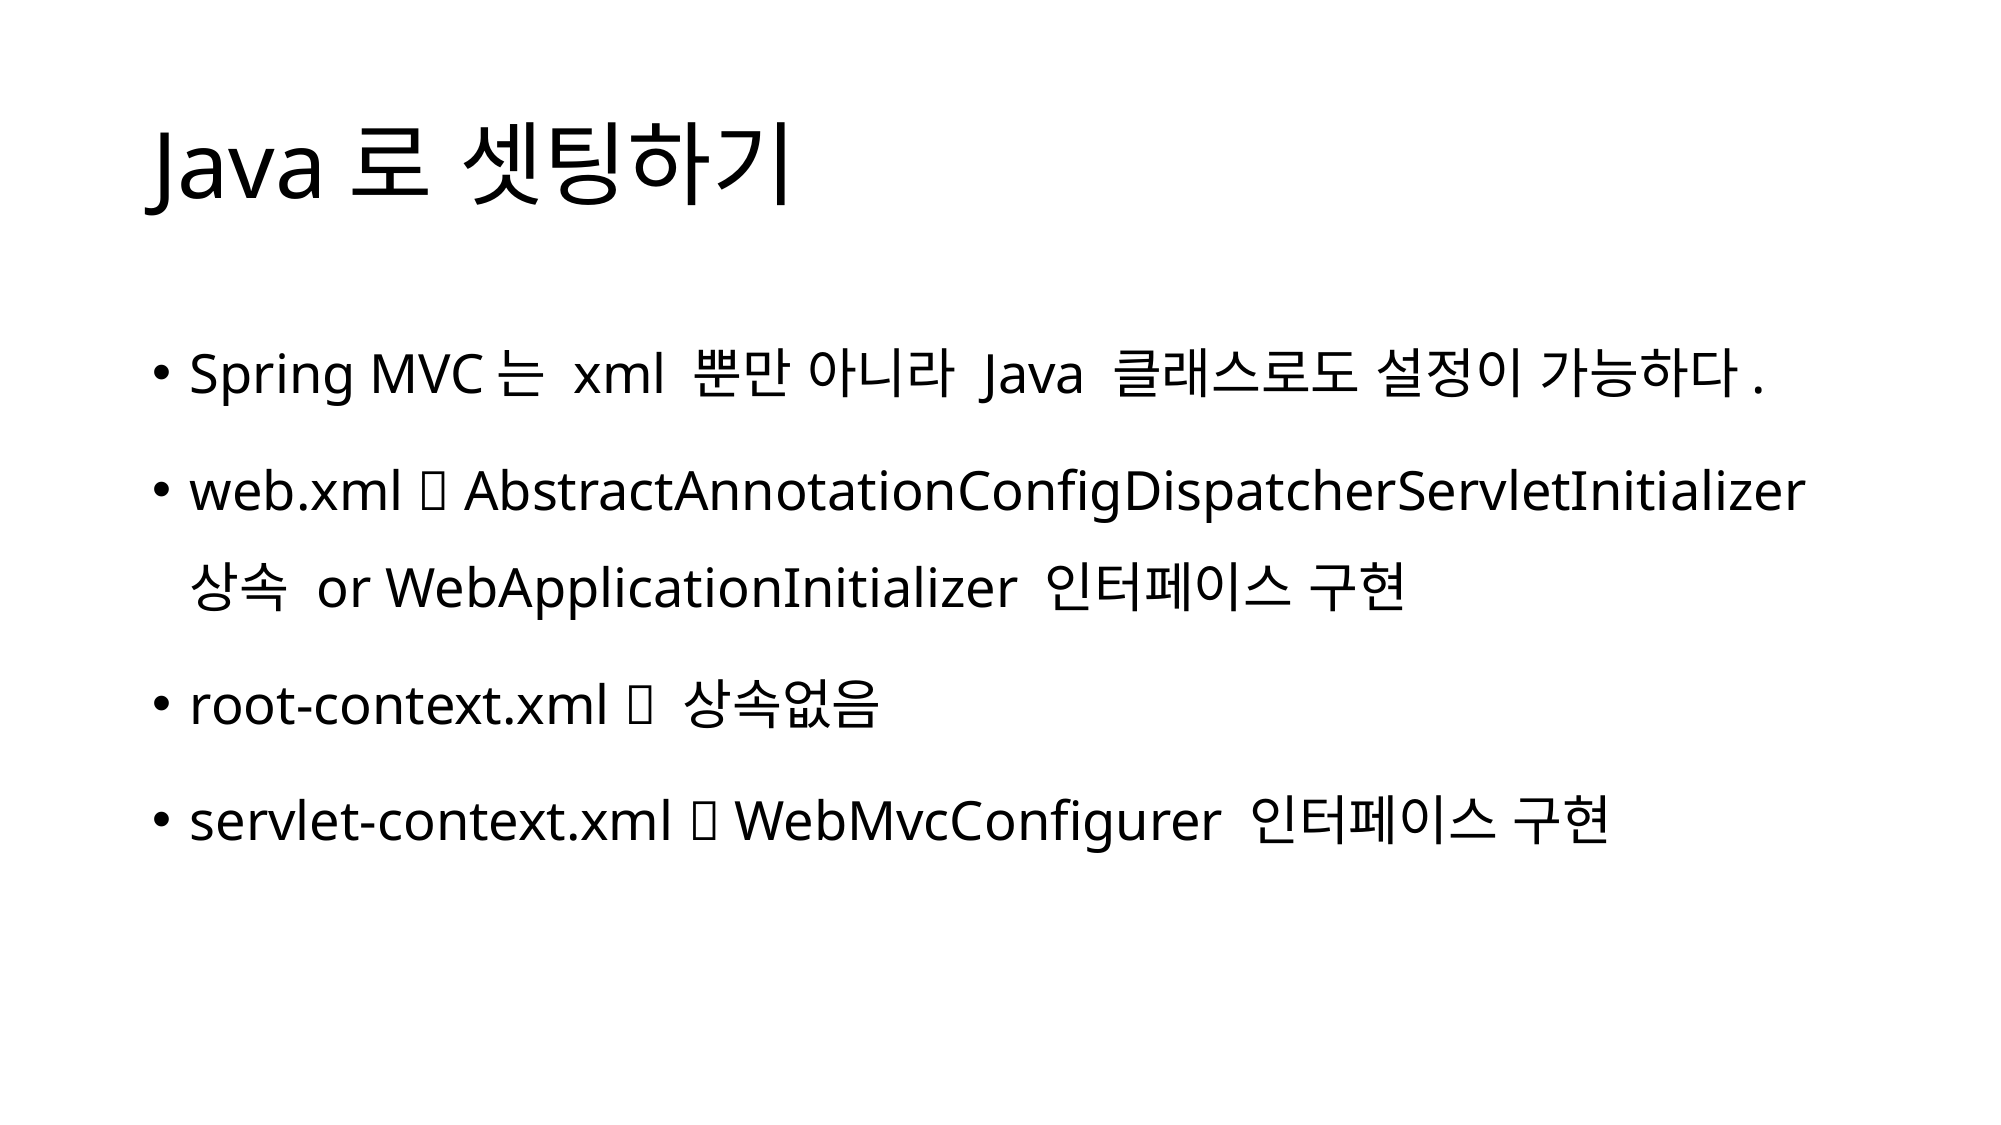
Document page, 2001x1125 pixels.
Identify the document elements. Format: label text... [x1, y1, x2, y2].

title Java로 셋팅하기 [137, 59, 1863, 278]
list Spring MVC는 xml 뿐만 아니라 Java 클래스로도 설정이 가능하다. web.xml  AbstractAnnotationConfigDispatcherServletInitializer 상속 or WebApplicationInitializer 인터페이스 구현 root-context.xml  상속없음 servlet-context.xml  WebMvcConfigurer 인터페이스 구현 [137, 299, 1863, 1014]
